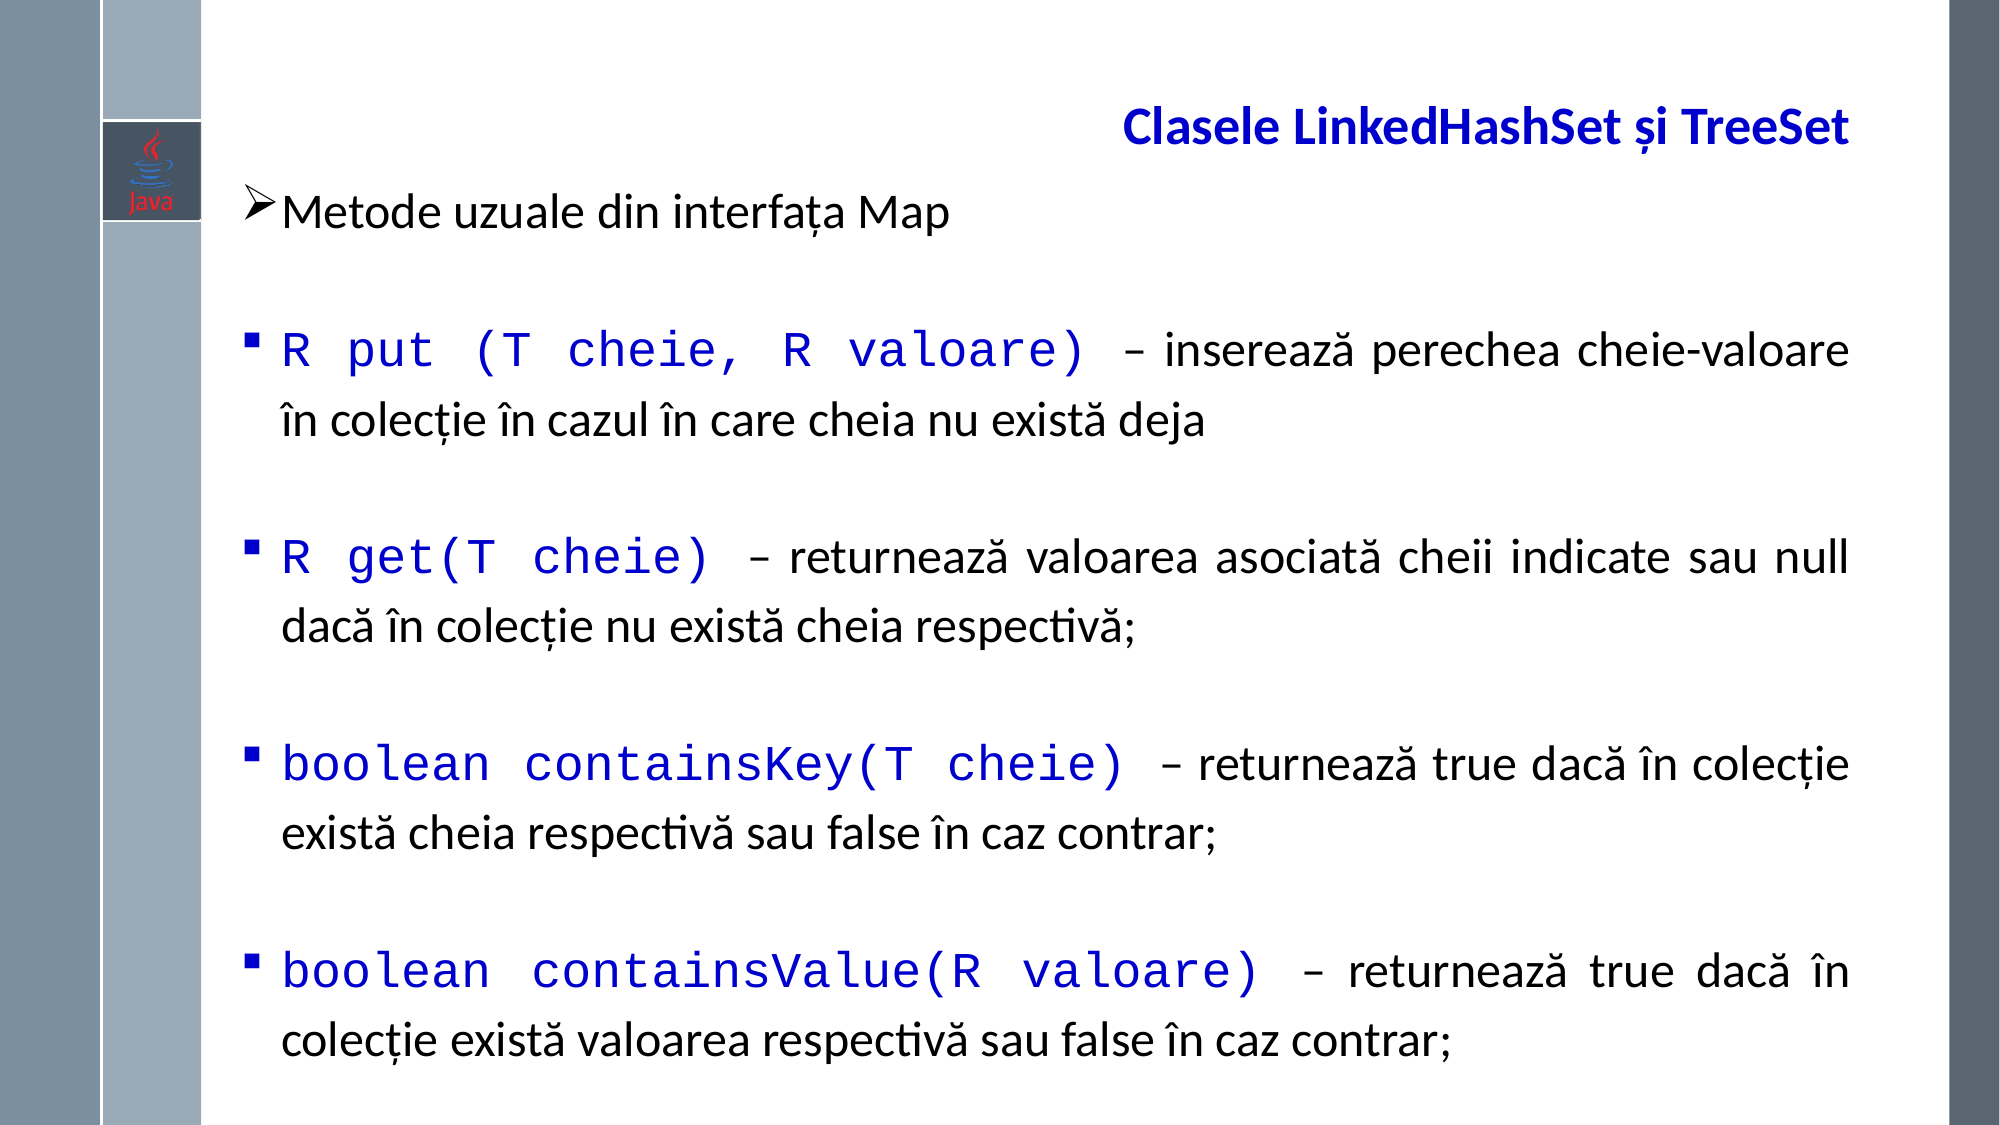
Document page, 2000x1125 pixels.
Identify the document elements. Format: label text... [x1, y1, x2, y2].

list Metode uzuale din interfața Map R put (T cheie, R valoare) – inserează perechea cheie-valoare în colecție în cazul în care cheia nu există deja R get(T cheie) – returnează valoarea asociată cheii indicate sau null dacă în colecție nu există cheia respectivă; boolean containsKey(T cheie) – returnează true dacă în colecție există cheia respectivă sau false în caz contrar; boolean containsValue(R valoare) – returnează true dacă în colecție există valoarea respectivă sau false în caz contrar; [225, 162, 1867, 1061]
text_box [102, 122, 200, 221]
title Clasele LinkedHashSet și TreeSet [261, 29, 1867, 162]
